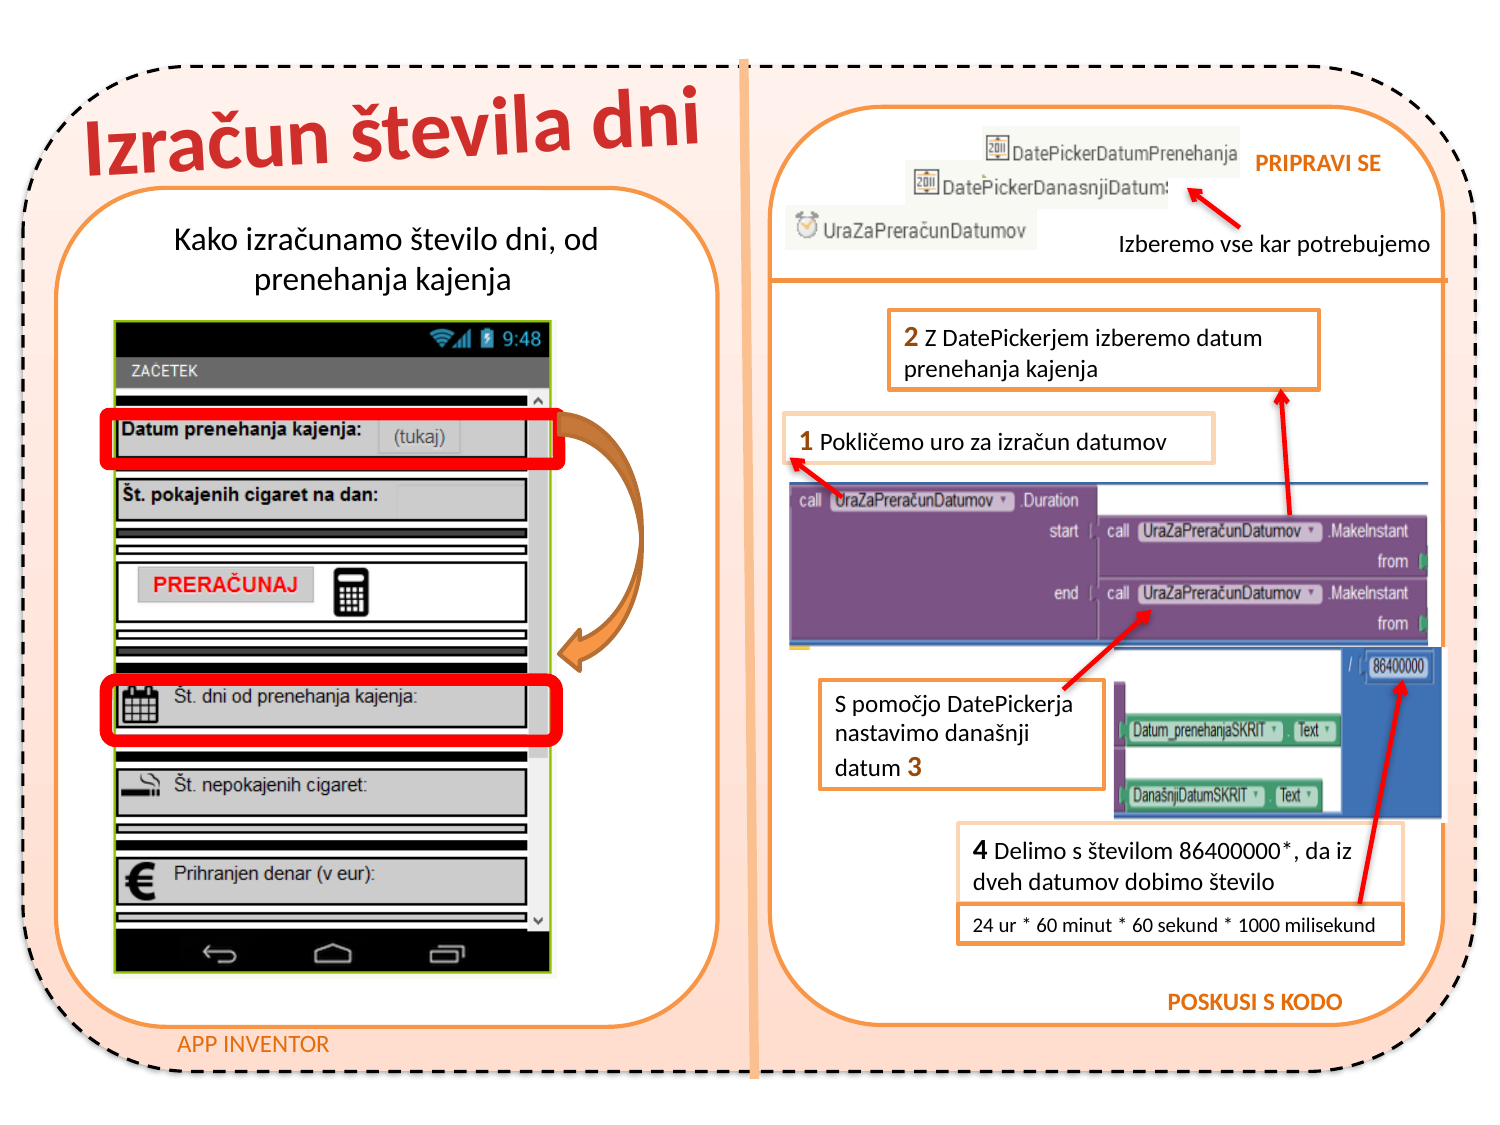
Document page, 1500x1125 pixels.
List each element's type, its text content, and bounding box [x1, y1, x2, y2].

text_box [53, 210, 720, 1029]
text_box Izberemo vse kar potrebujemo [1103, 220, 1500, 280]
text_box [1359, 679, 1404, 905]
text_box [1186, 187, 1241, 228]
text_box Kako izračunamo število dni, od prenehanja kajenja [95, 209, 678, 305]
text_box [743, 58, 755, 1080]
text_box PRIPRAVI SE [1243, 139, 1397, 184]
text_box Izračun števila dni [65, 50, 738, 202]
text_box APP INVENTOR [162, 1020, 346, 1066]
text_box 2 Z DatePickerjem izberemo datum prenehanja kajenja [887, 308, 1321, 392]
text_box [97, 185, 676, 209]
text_box [561, 411, 644, 673]
picture [789, 481, 1448, 824]
text_box S pomočjo DatePickerja nastavimo današnji datum 3 [818, 678, 1106, 791]
text_box [22, 120, 738, 1073]
text_box POSKUSI S KODO [1152, 977, 1359, 1023]
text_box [789, 457, 843, 498]
text_box 1 Pokličemo uro za izračun datumov [782, 411, 1216, 465]
picture [785, 126, 1240, 250]
text_box [115, 65, 428, 83]
picture [111, 320, 557, 979]
text_box [759, 65, 1477, 1073]
text_box [733, 65, 738, 148]
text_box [1062, 609, 1152, 690]
text_box 4 Delimo s številom 86400000*, da iz dveh datumov dobimo število [956, 821, 1354, 902]
text_box 24 ur * 60 minut * 60 sekund * 1000 milisekund [956, 902, 1405, 946]
text_box [767, 104, 1446, 1028]
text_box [1280, 388, 1290, 516]
